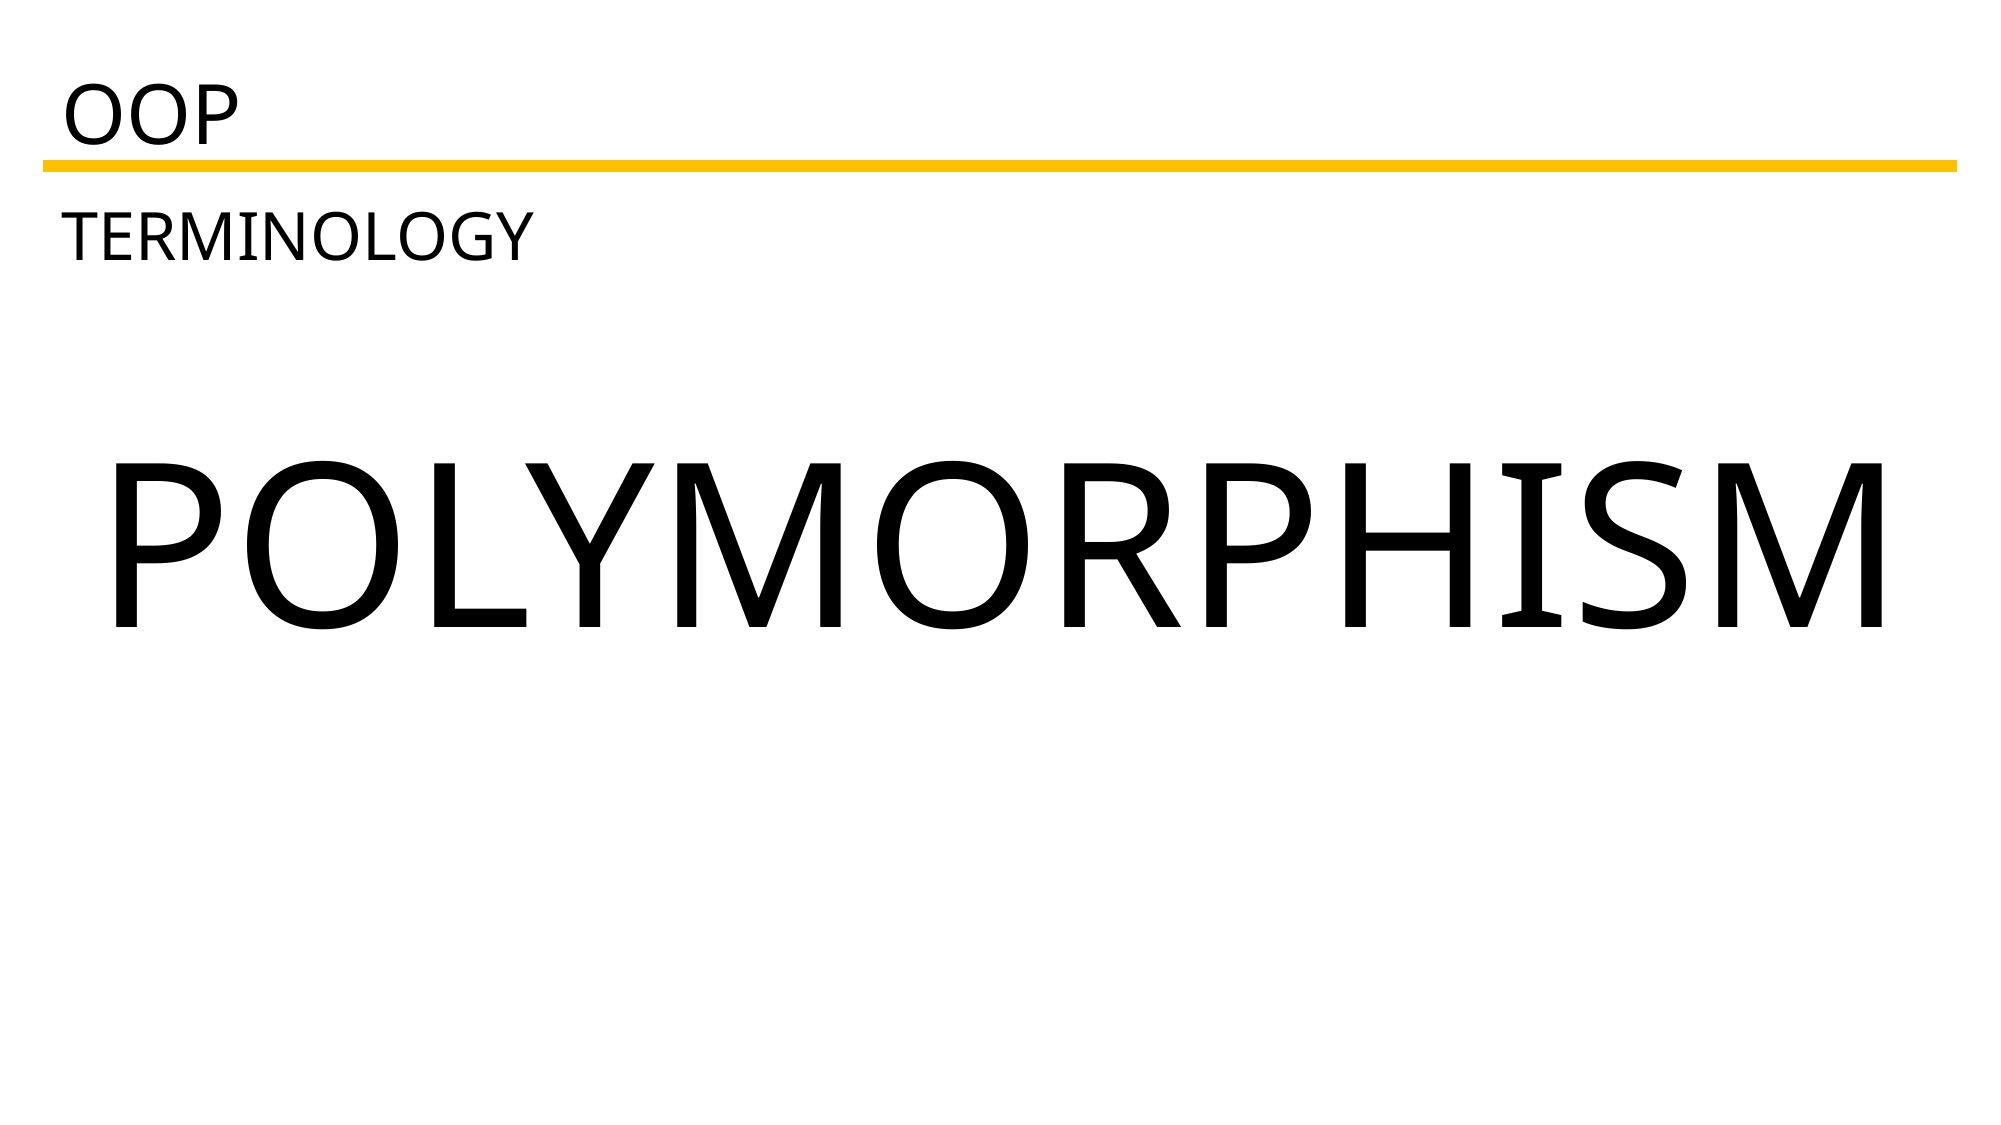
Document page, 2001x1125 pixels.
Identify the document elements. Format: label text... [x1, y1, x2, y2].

text_box OOP [46, 53, 257, 165]
text_box TERMINOLOGY [46, 185, 550, 281]
text_box POLYMORPHISM [79, 390, 1920, 681]
